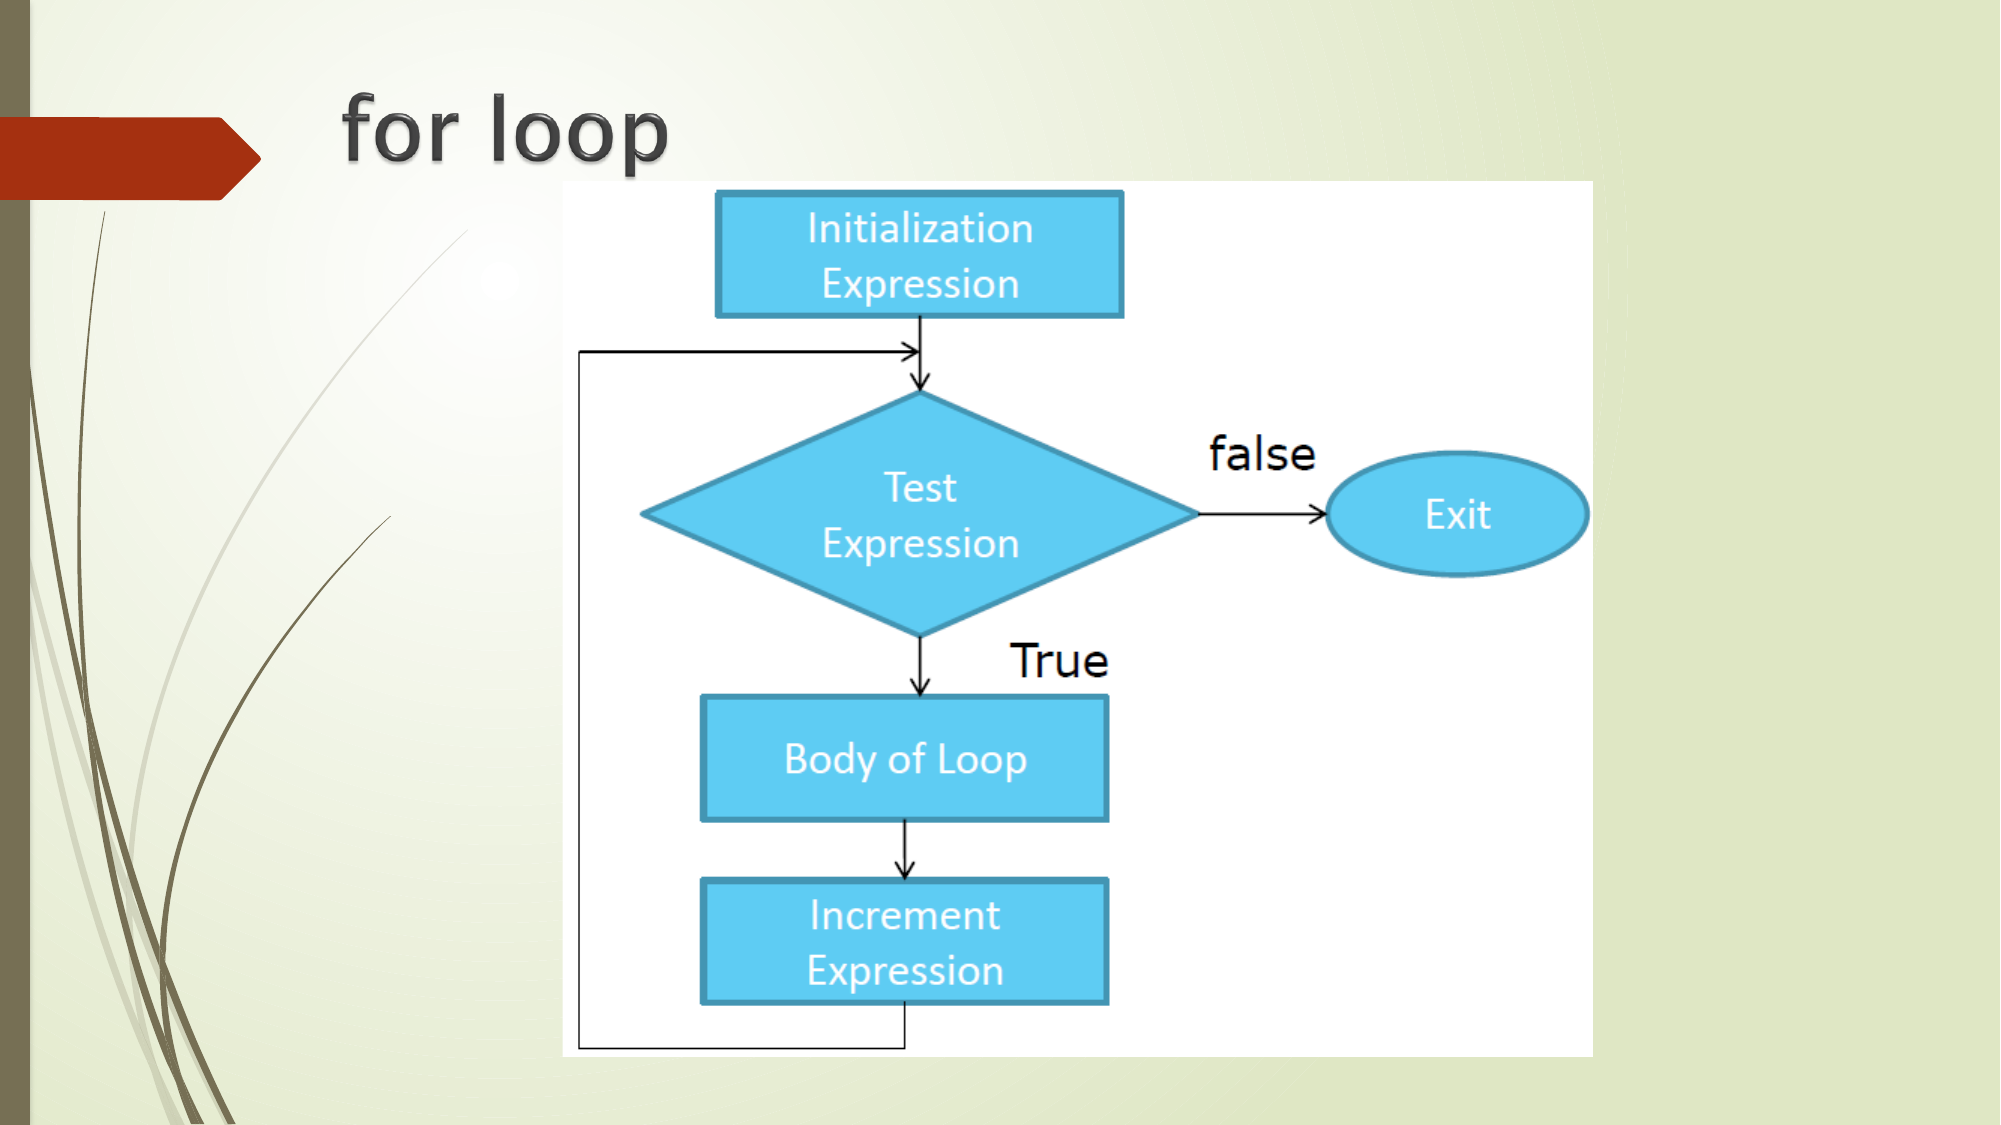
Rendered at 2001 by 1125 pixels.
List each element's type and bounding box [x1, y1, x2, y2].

text_box [562, 181, 1593, 1057]
text_box [339, 92, 670, 183]
